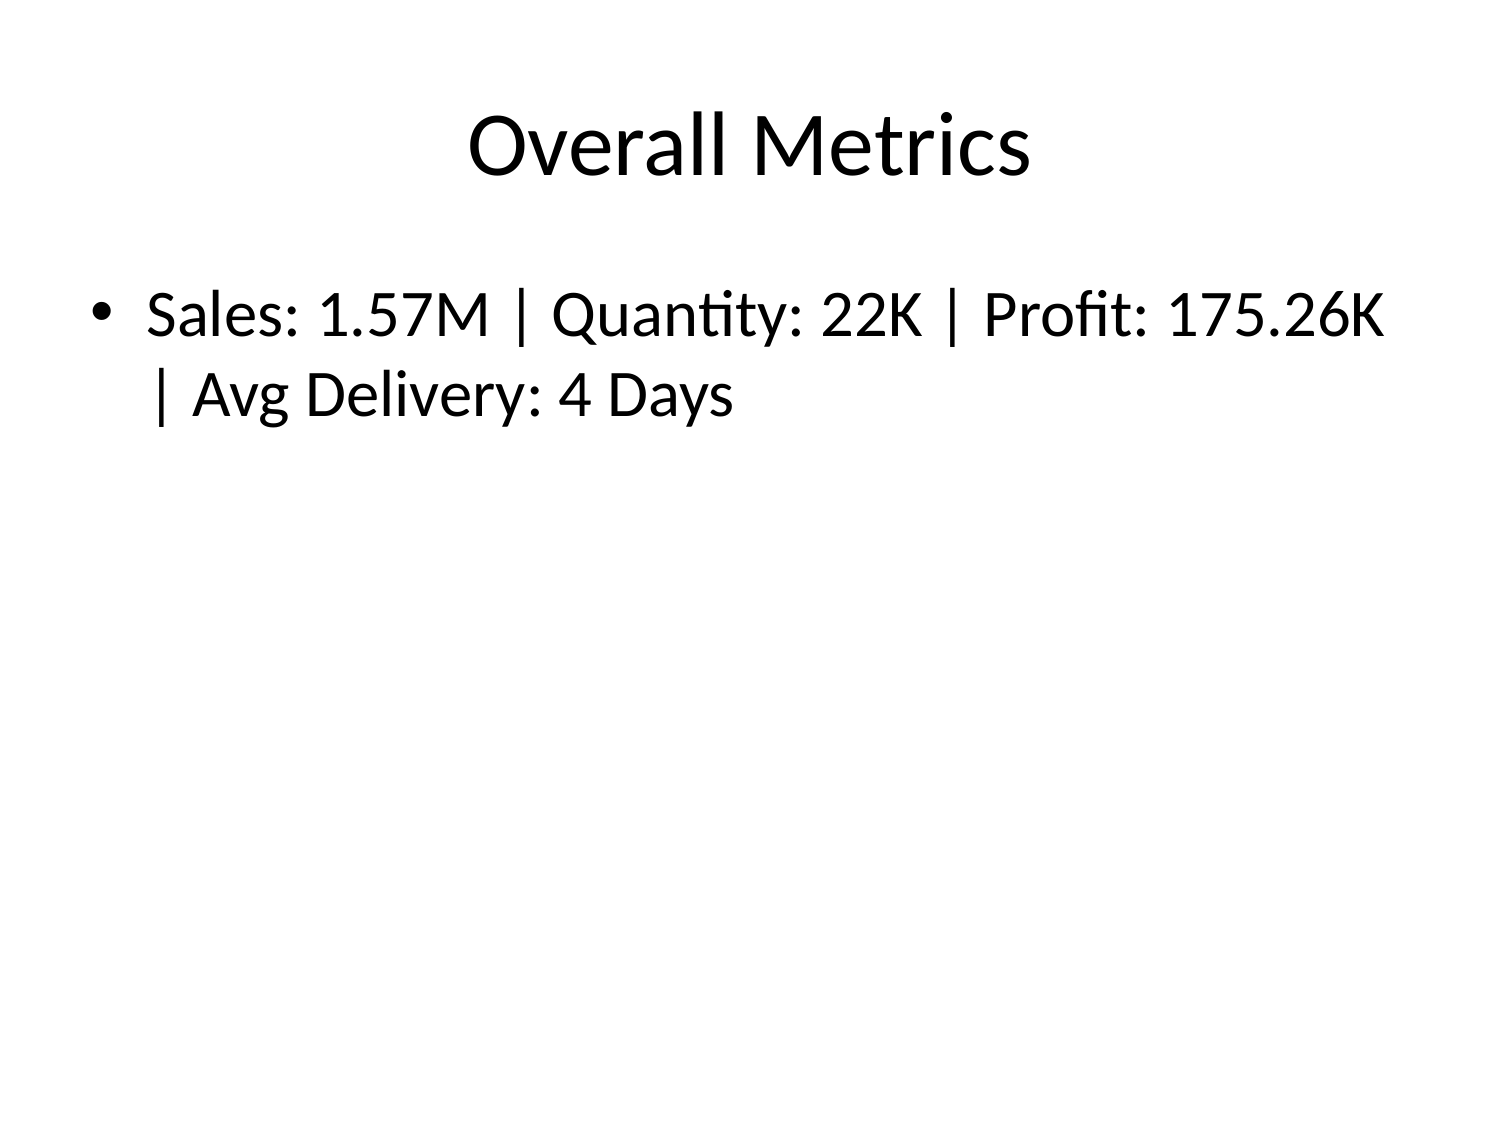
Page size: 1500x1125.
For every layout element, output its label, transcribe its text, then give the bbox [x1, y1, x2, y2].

title Overall Metrics [75, 45, 1425, 233]
list Sales: 1.57M | Quantity: 22K | Profit: 175.26K | Avg Delivery: 4 Days [75, 262, 1425, 1005]
